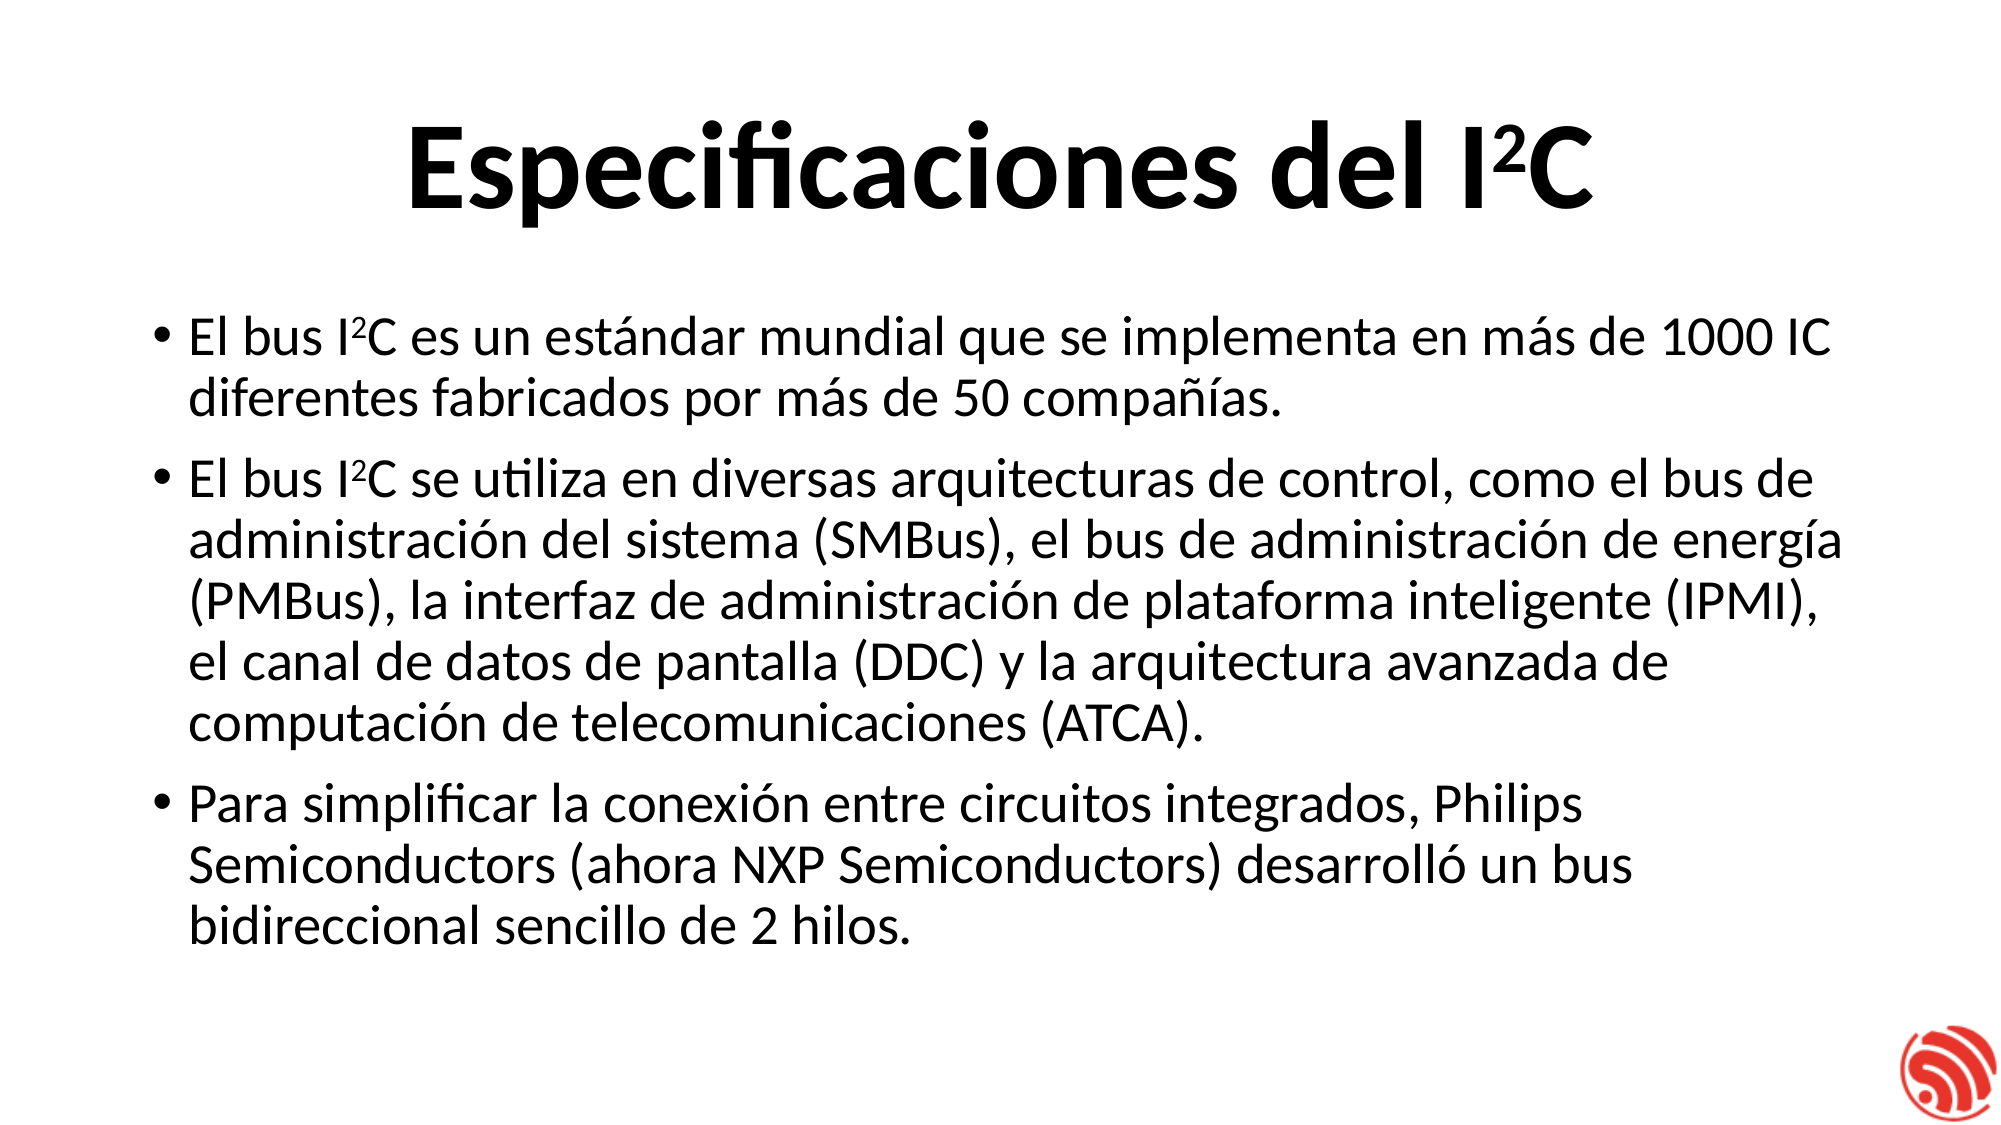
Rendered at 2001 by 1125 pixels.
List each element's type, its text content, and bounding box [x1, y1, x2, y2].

title Especificaciones del I2C [137, 59, 1863, 278]
picture [1899, 1023, 2000, 1125]
list El bus I2C es un estándar mundial que se implementa en más de 1000 IC diferentes fabricados por más de 50 compañías. El bus I2C se utiliza en diversas arquitecturas de control, como el bus de administración del sistema (SMBus), el bus de administración de energía (PMBus), la interfaz de administración de plataforma inteligente (IPMI), el canal de datos de pantalla (DDC) y la arquitectura avanzada de computación de telecomunicaciones (ATCA). Para simplificar la conexión entre circuitos integrados, Philips Semiconductors (ahora NXP Semiconductors) desarrolló un bus bidireccional sencillo de 2 hilos. [137, 299, 1863, 1014]
